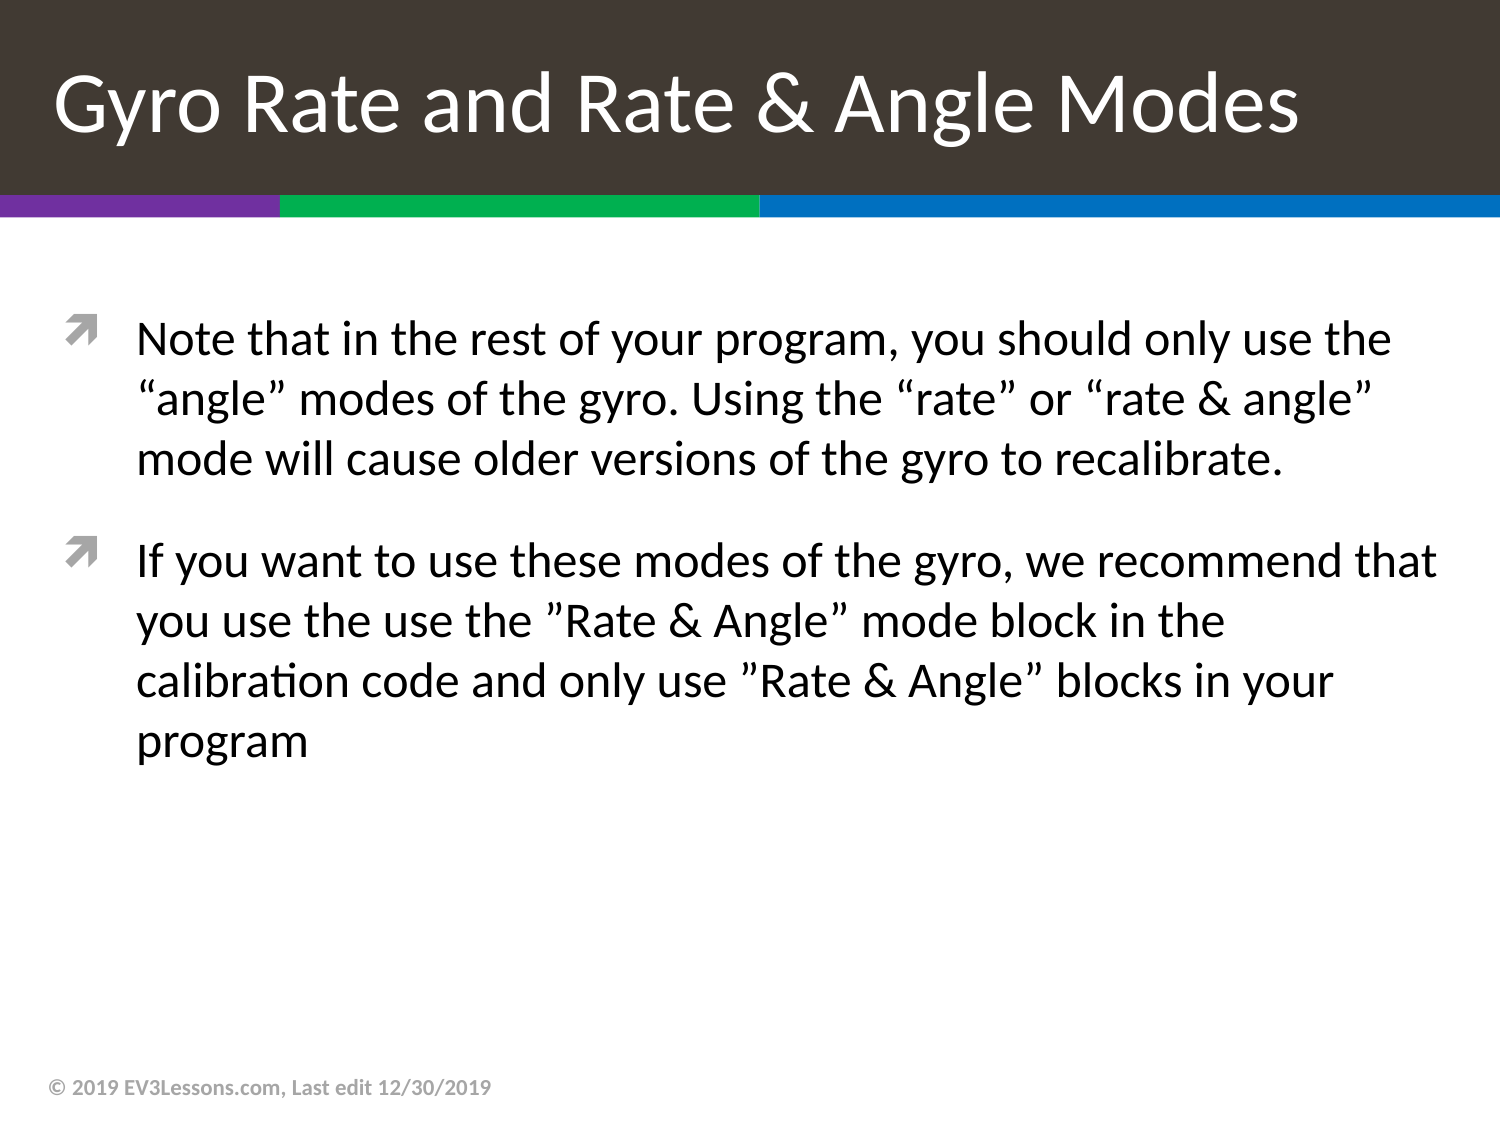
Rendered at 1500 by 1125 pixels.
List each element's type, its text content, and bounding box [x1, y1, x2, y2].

list Note that in the rest of your program, you should only use the “angle” modes of the gyro. Using the “rate” or “rate & angle” mode will cause older versions of the gyro to recalibrate. If you want to use these modes of the gyro, we recommend that you use the use the ”Rate & Angle” mode block in the calibration code and only use ”Rate & Angle” blocks in your program [46, 298, 1454, 1005]
footer © 2019 EV3Lessons.com, Last edit 12/30/2019 [32, 1055, 1038, 1116]
title Gyro Rate and Rate & Angle Modes [0, 0, 1500, 195]
